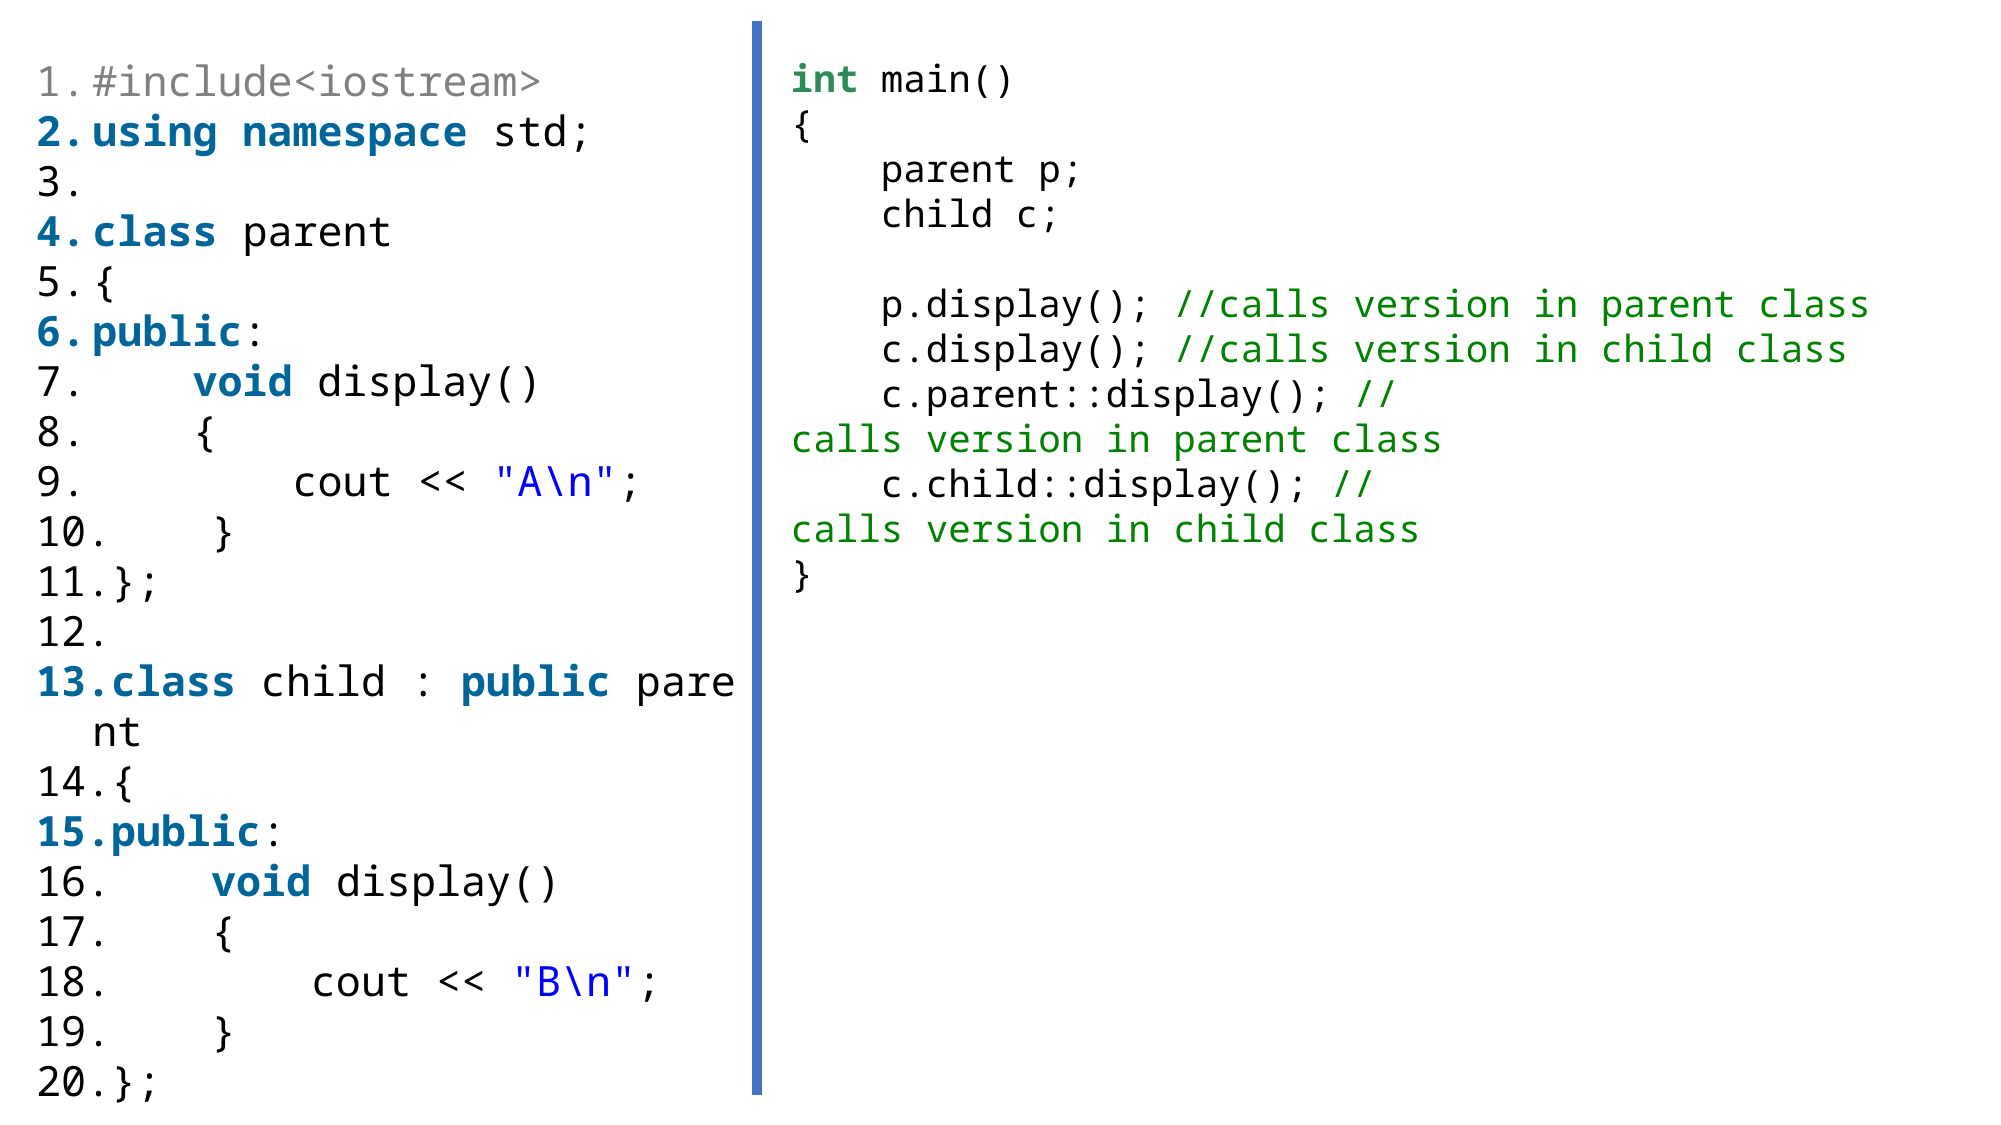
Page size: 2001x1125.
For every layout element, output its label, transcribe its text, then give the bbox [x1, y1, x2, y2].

text_box int main() { parent p; child c; p.display(); //calls version in parent class c.display(); //calls version in child class c.parent::display(); //calls version in parent class c.child::display(); //calls version in child class } [776, 47, 2000, 603]
text_box #include<iostream> using namespace std; class parent { public: void display() { cout << "A\n"; } }; class child : public parent { public: void display() { cout << "B\n"; } }; [21, 47, 758, 1113]
